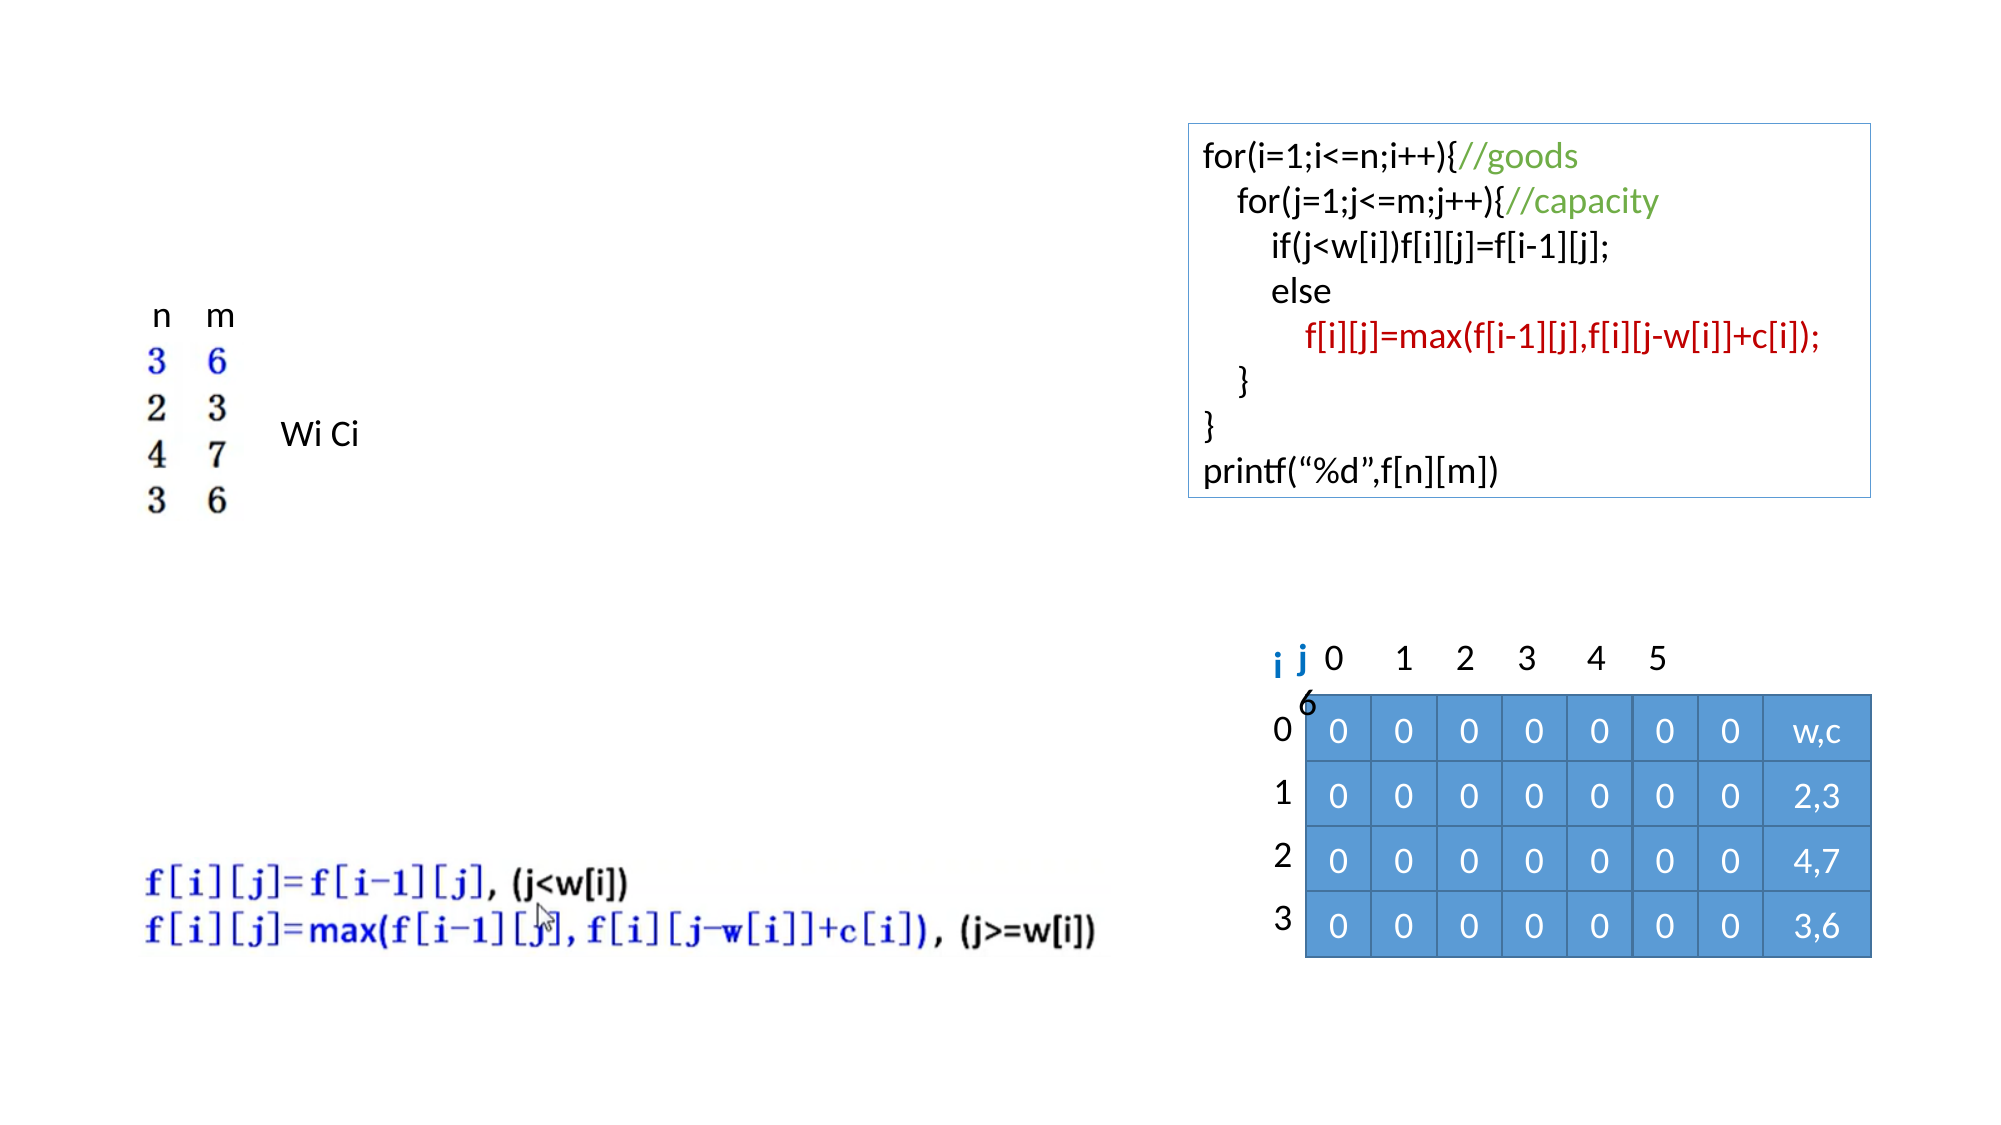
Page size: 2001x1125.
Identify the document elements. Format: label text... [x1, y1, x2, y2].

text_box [1258, 615, 1871, 957]
text_box for(i=1;i<=n;i++){//goods for(j=1;j<=m;j++){//capacity if(j<w[i])f[i][j]=f[i-1][j]; else f[i][j]=max(f[i-1][j],f[i][j-w[i]]+c[i]); } } printf(“%d”,f[n][m]) [1188, 123, 1871, 498]
text_box Wi Ci [265, 401, 420, 461]
text_box n m [137, 282, 284, 342]
picture [138, 857, 1111, 957]
picture [137, 342, 244, 521]
